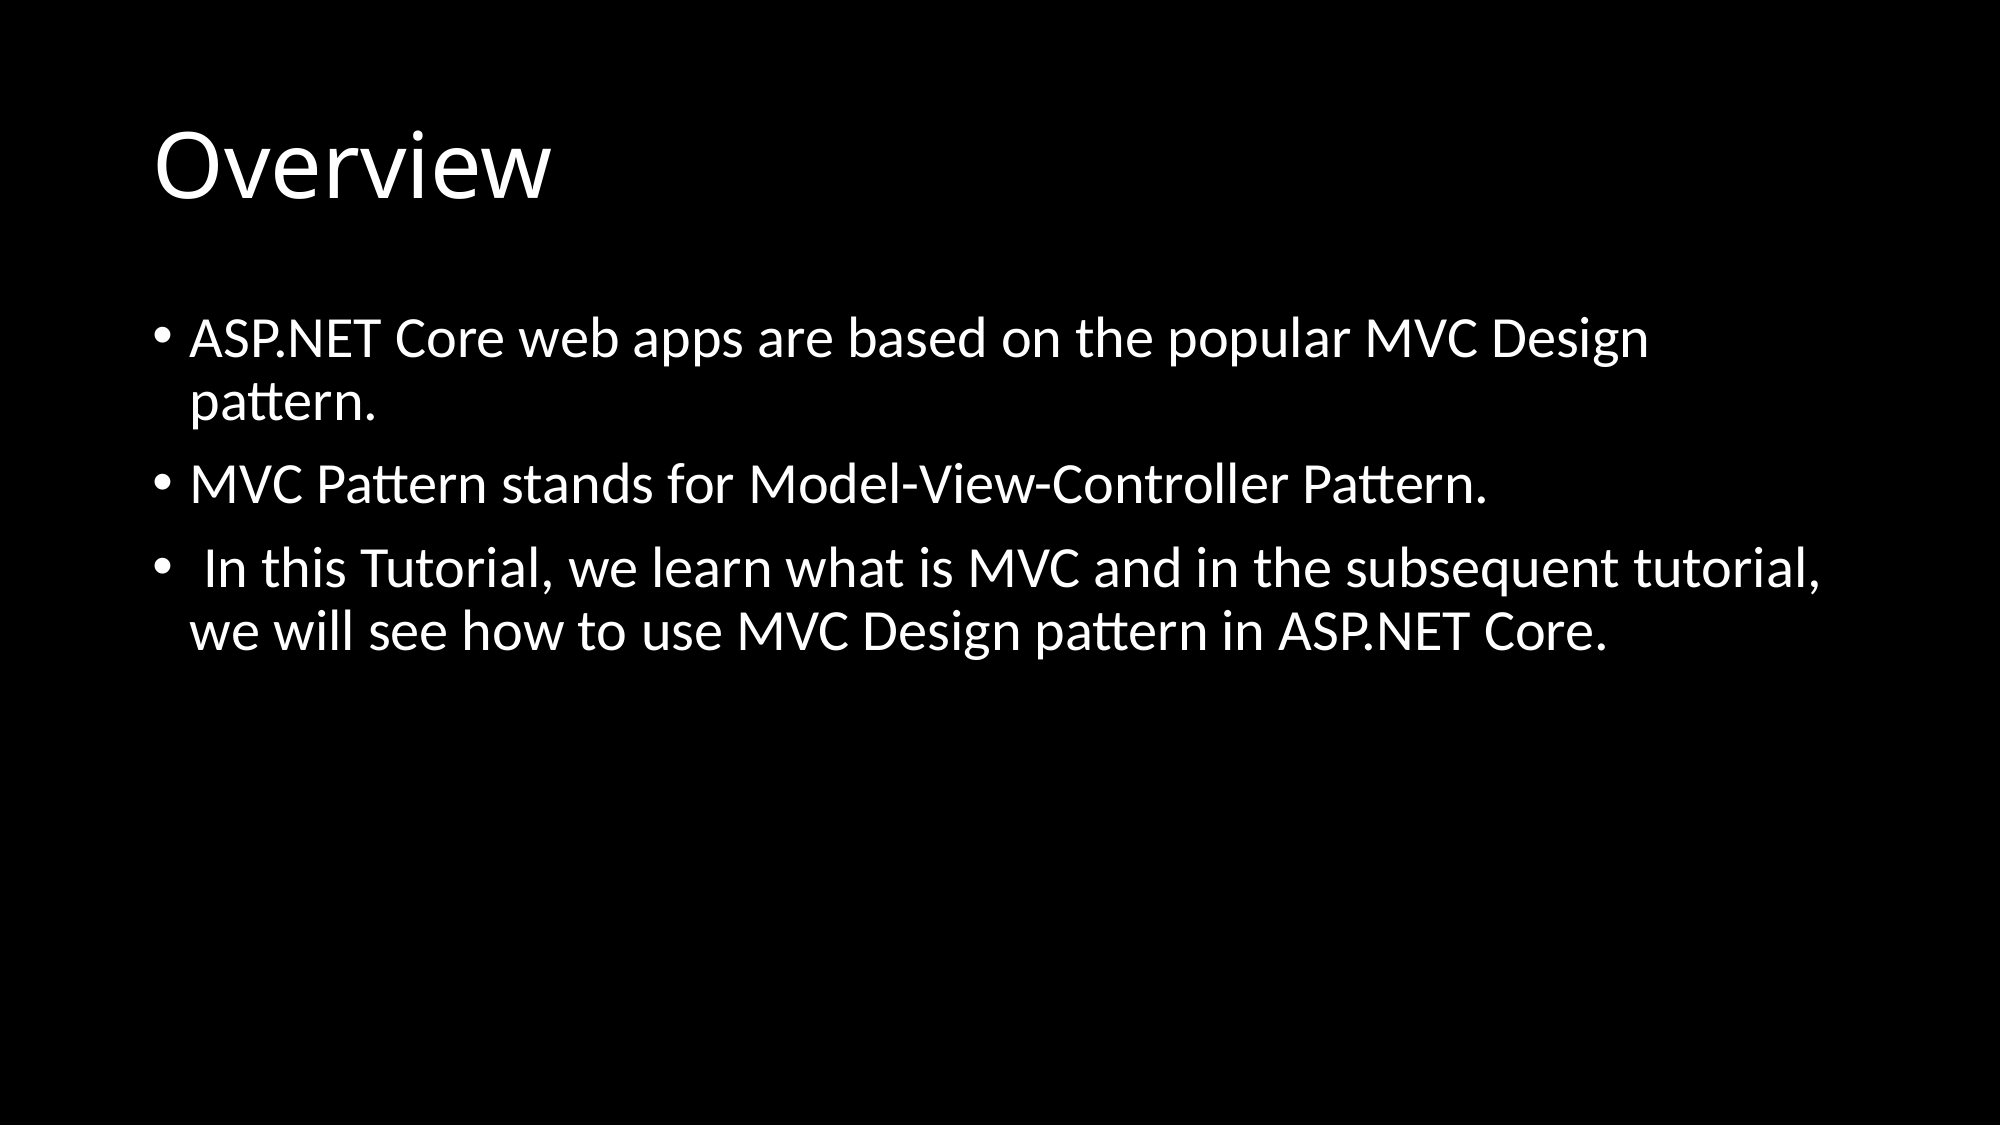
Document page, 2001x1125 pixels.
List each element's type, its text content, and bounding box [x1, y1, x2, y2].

list ASP.NET Core web apps are based on the popular MVC Design pattern. MVC Pattern stands for Model-View-Controller Pattern. In this Tutorial, we learn what is MVC and in the subsequent tutorial, we will see how to use MVC Design pattern in ASP.NET Core. [137, 299, 1863, 1014]
title Overview [137, 59, 1863, 278]
